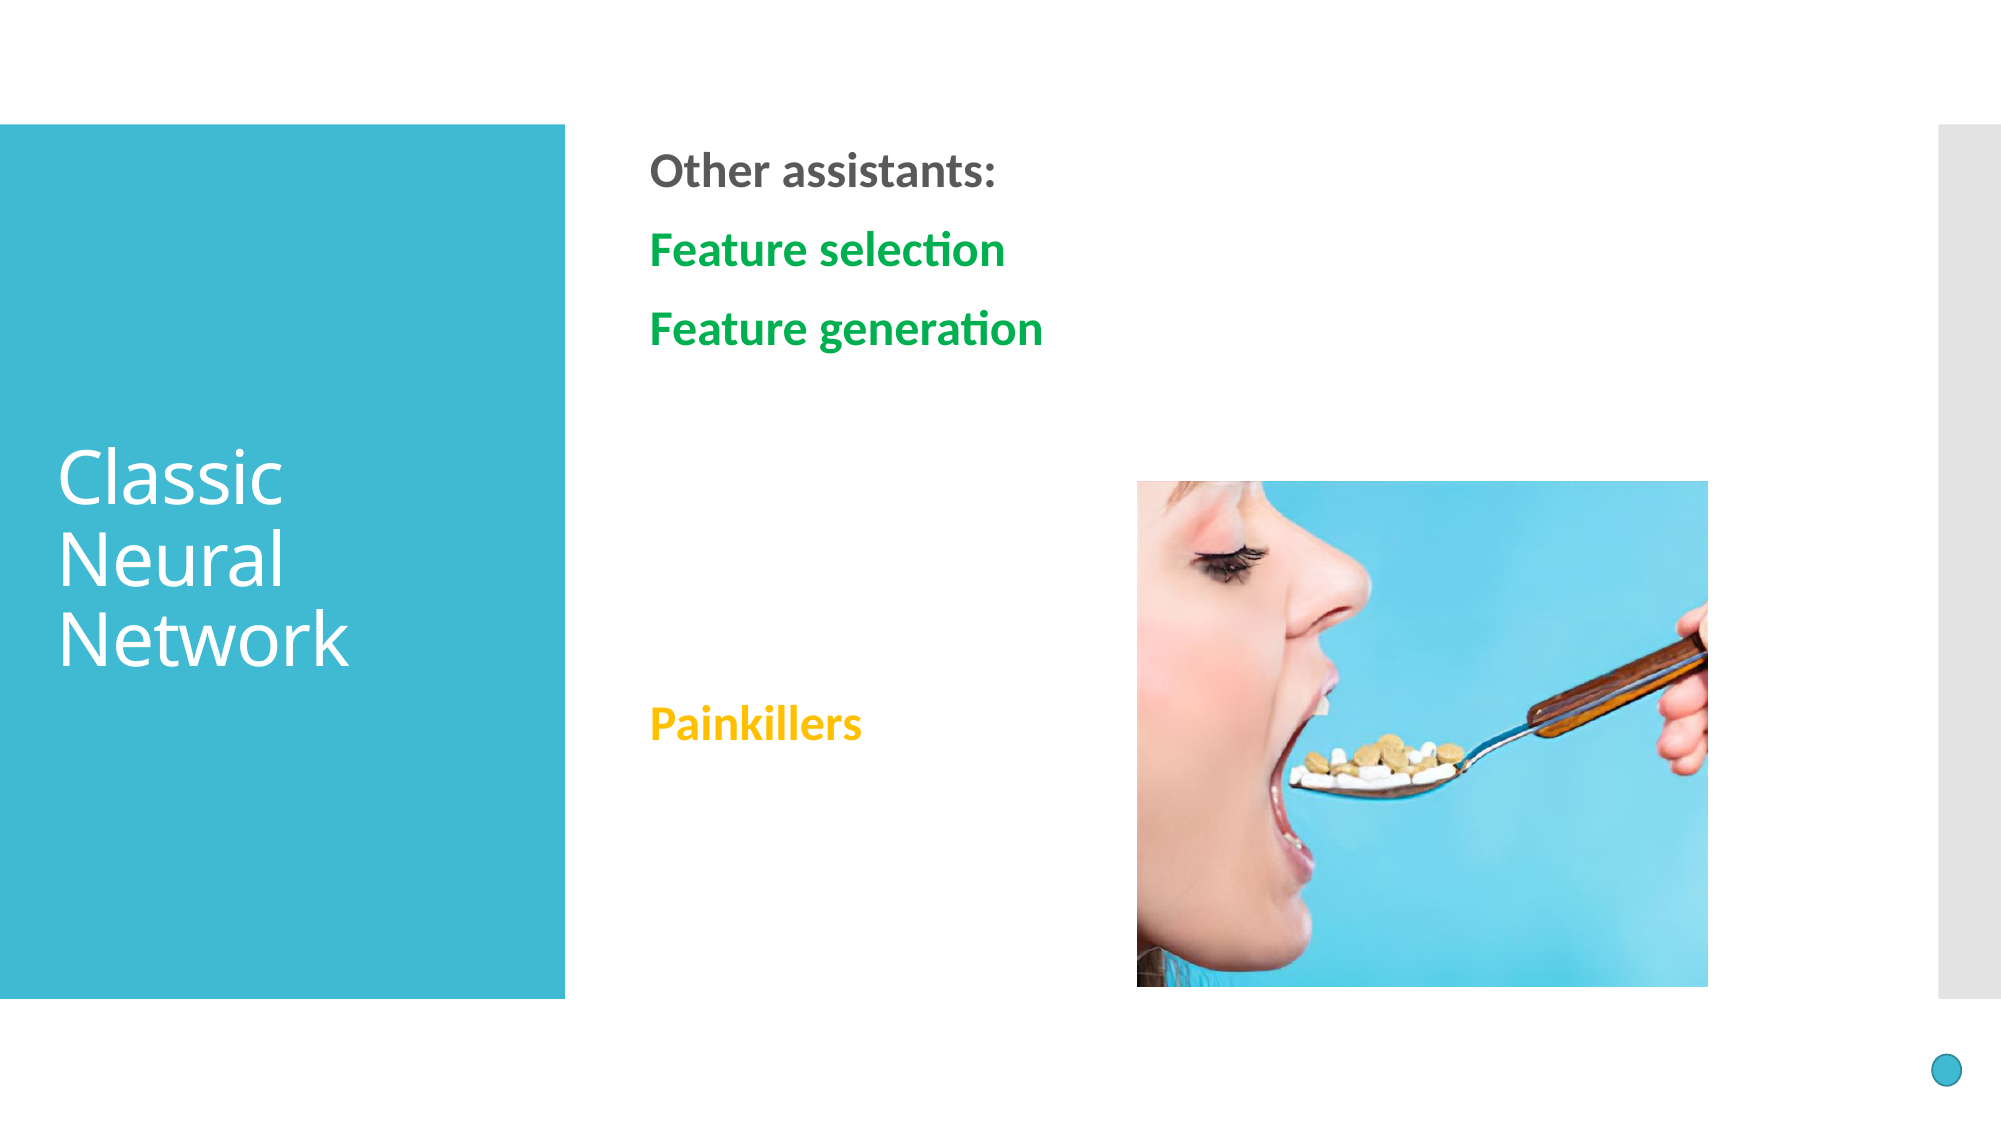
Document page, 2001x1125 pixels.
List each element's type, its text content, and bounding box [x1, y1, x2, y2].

list Other assistants: Feature selection Feature generation Painkillers [634, 136, 1835, 987]
picture [1137, 481, 1709, 987]
title Classic Neural Network [41, 184, 525, 940]
text_box [1931, 1053, 1963, 1087]
